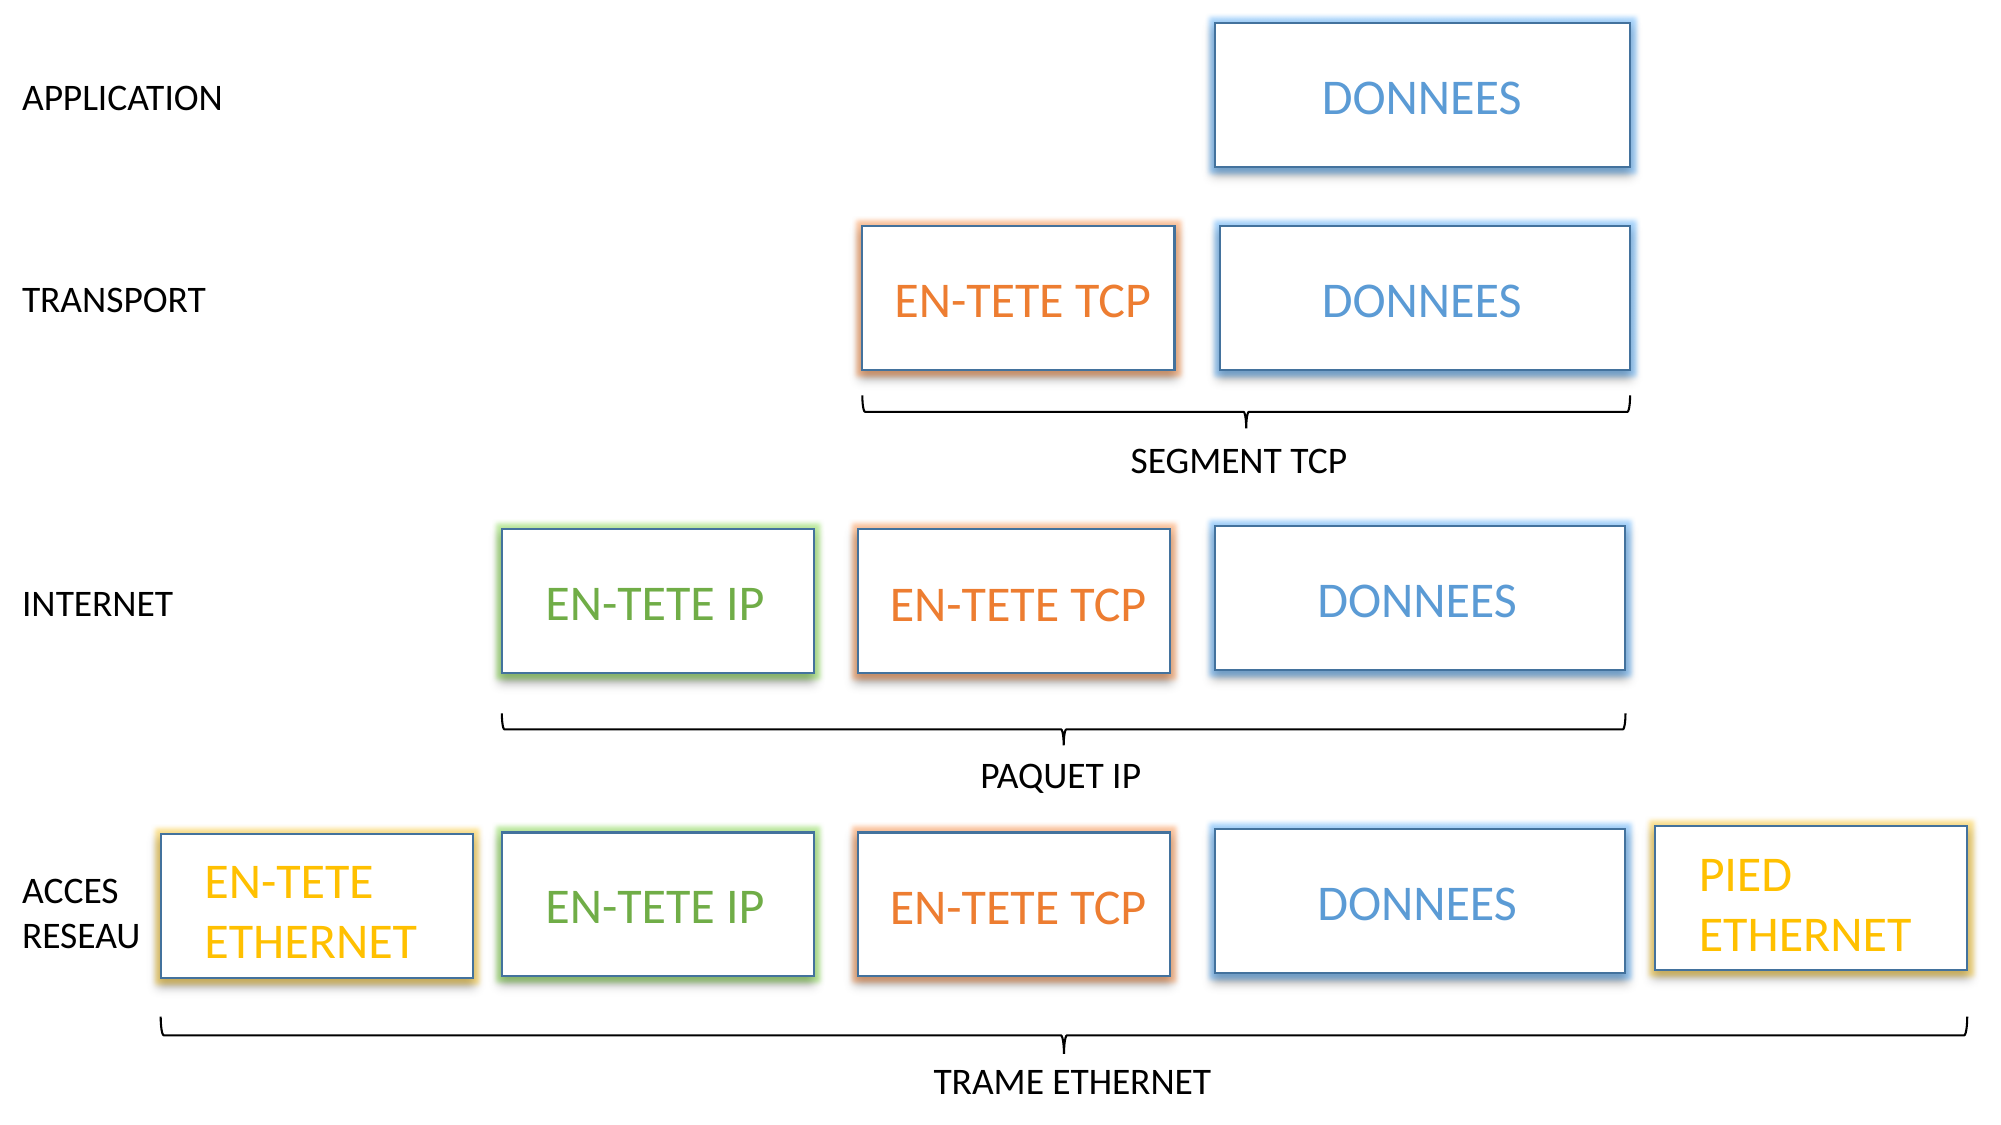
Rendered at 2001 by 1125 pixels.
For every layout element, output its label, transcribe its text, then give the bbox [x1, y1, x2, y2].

text_box [1214, 828, 1626, 974]
text_box APPLICATION [7, 65, 255, 125]
text_box [1219, 225, 1631, 371]
text_box [501, 831, 815, 977]
text_box DONNEES [1302, 863, 1626, 938]
text_box [501, 528, 815, 674]
text_box TRANSPORT [7, 267, 255, 328]
text_box [1214, 525, 1626, 671]
text_box [857, 528, 1171, 674]
text_box [160, 833, 474, 979]
text_box [501, 713, 1627, 743]
text_box DONNEES [1307, 57, 1631, 133]
text_box [1214, 22, 1631, 168]
text_box EN-TETE IP [530, 866, 786, 942]
text_box [861, 395, 1631, 429]
text_box EN-TETE TCP [875, 564, 1198, 640]
text_box TRAME ETHERNET [918, 1049, 1231, 1110]
text_box ACCES RESEAU [7, 858, 255, 963]
text_box INTERNET [7, 571, 255, 631]
text_box [861, 225, 1176, 371]
text_box EN-TETE IP [530, 563, 786, 639]
text_box PAQUET IP [965, 743, 1184, 804]
text_box EN-TETE TCP [879, 260, 1203, 335]
text_box DONNEES [1307, 260, 1631, 335]
text_box EN-TETE TCP [875, 867, 1198, 943]
text_box PIED ETHERNET [1683, 833, 1939, 969]
text_box [1654, 825, 1968, 971]
text_box [160, 1016, 1968, 1049]
text_box EN-TETE ETHERNET [189, 841, 444, 977]
text_box [857, 831, 1171, 977]
text_box SEGMENT TCP [1115, 428, 1377, 489]
text_box DONNEES [1302, 560, 1626, 635]
